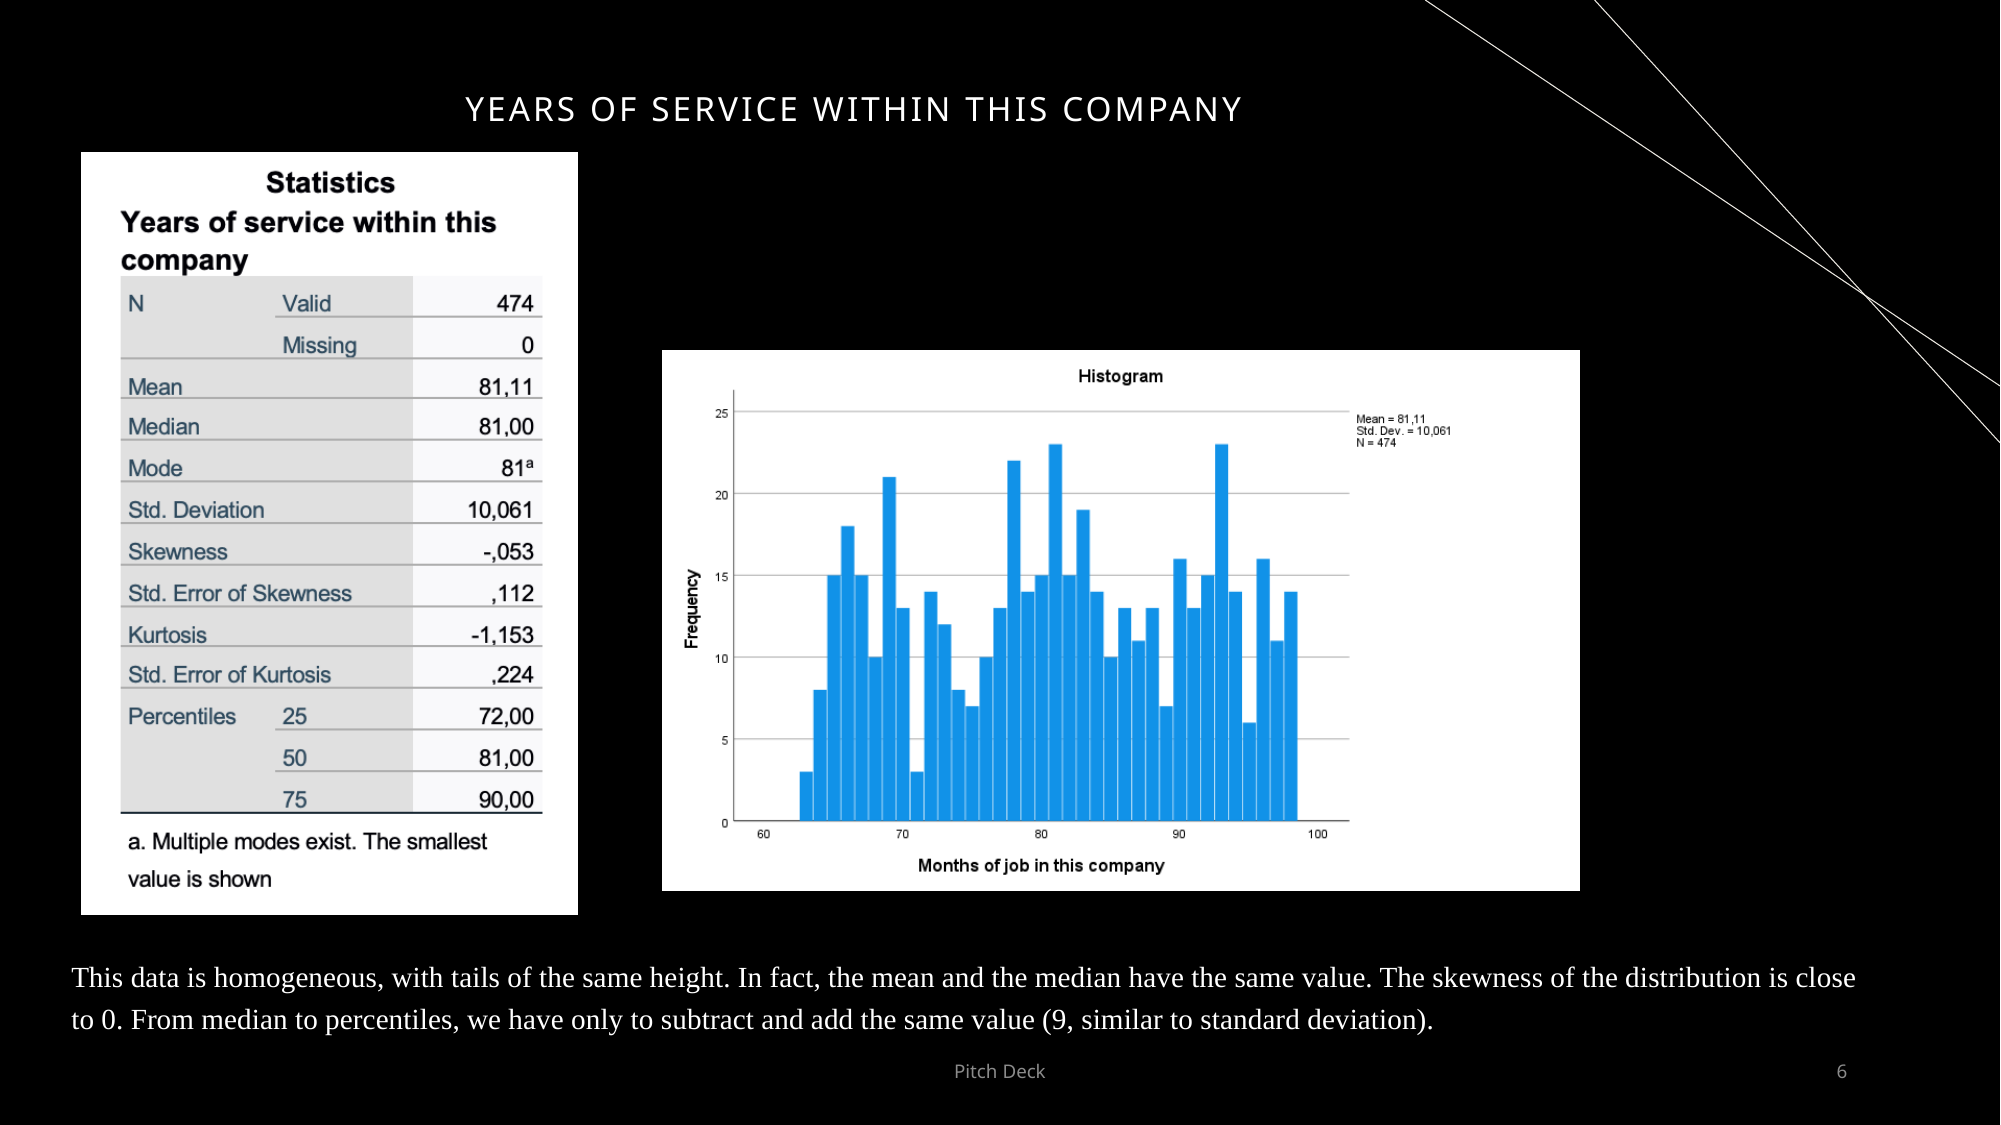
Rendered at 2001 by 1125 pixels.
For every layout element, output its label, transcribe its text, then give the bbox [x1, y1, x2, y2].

text_box This data is homogeneous, with tails of the same height. In fact, the mean and the median have the same value. The skewness of the distribution is close to 0. From median to percentiles, we have only to subtract and add the same value (9, similar to standard deviation). [56, 944, 1900, 1101]
picture [81, 152, 578, 915]
text_box Years of service within this company [329, 22, 1379, 199]
picture [662, 350, 1580, 892]
